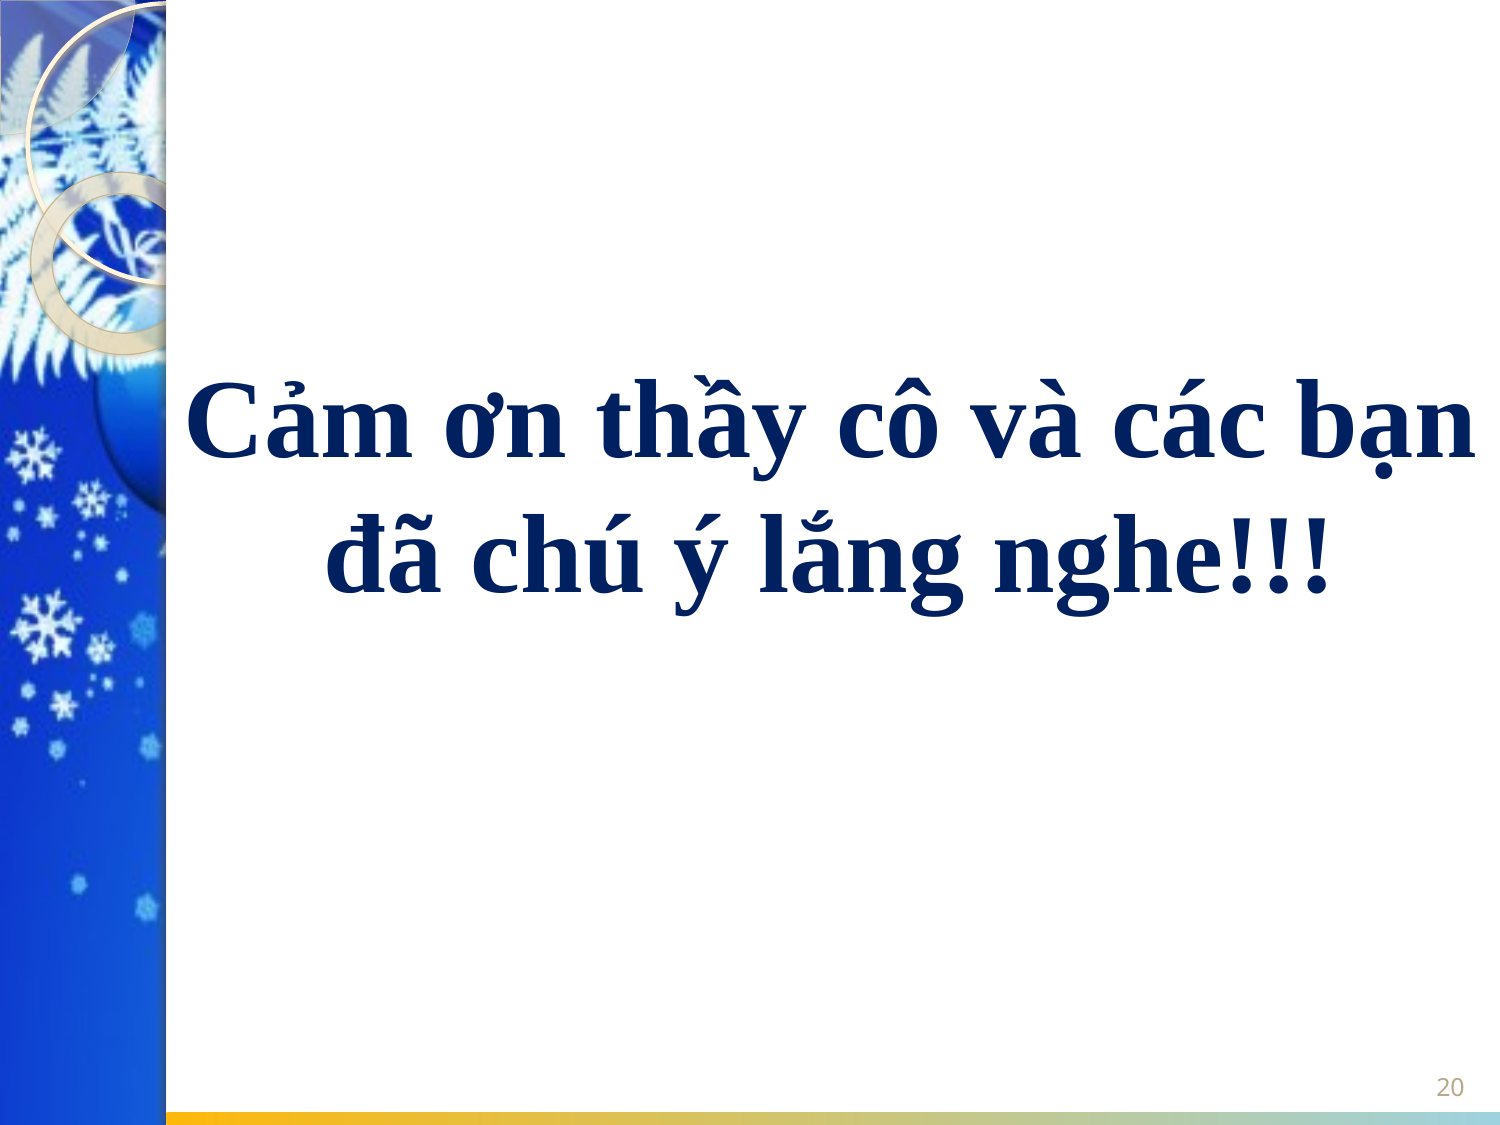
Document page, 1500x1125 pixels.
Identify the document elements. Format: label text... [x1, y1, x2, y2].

picture [53, 241, 160, 332]
picture [0, 134, 164, 1125]
list Cảm ơn thầy cô và các bạn đã chú ý lắng nghe!!! [109, 337, 1500, 990]
picture [62, 195, 160, 280]
text_box [164, 1110, 1500, 1125]
picture [32, 13, 160, 207]
slide_number 20 [1413, 1034, 1488, 1110]
picture [136, 0, 164, 4]
